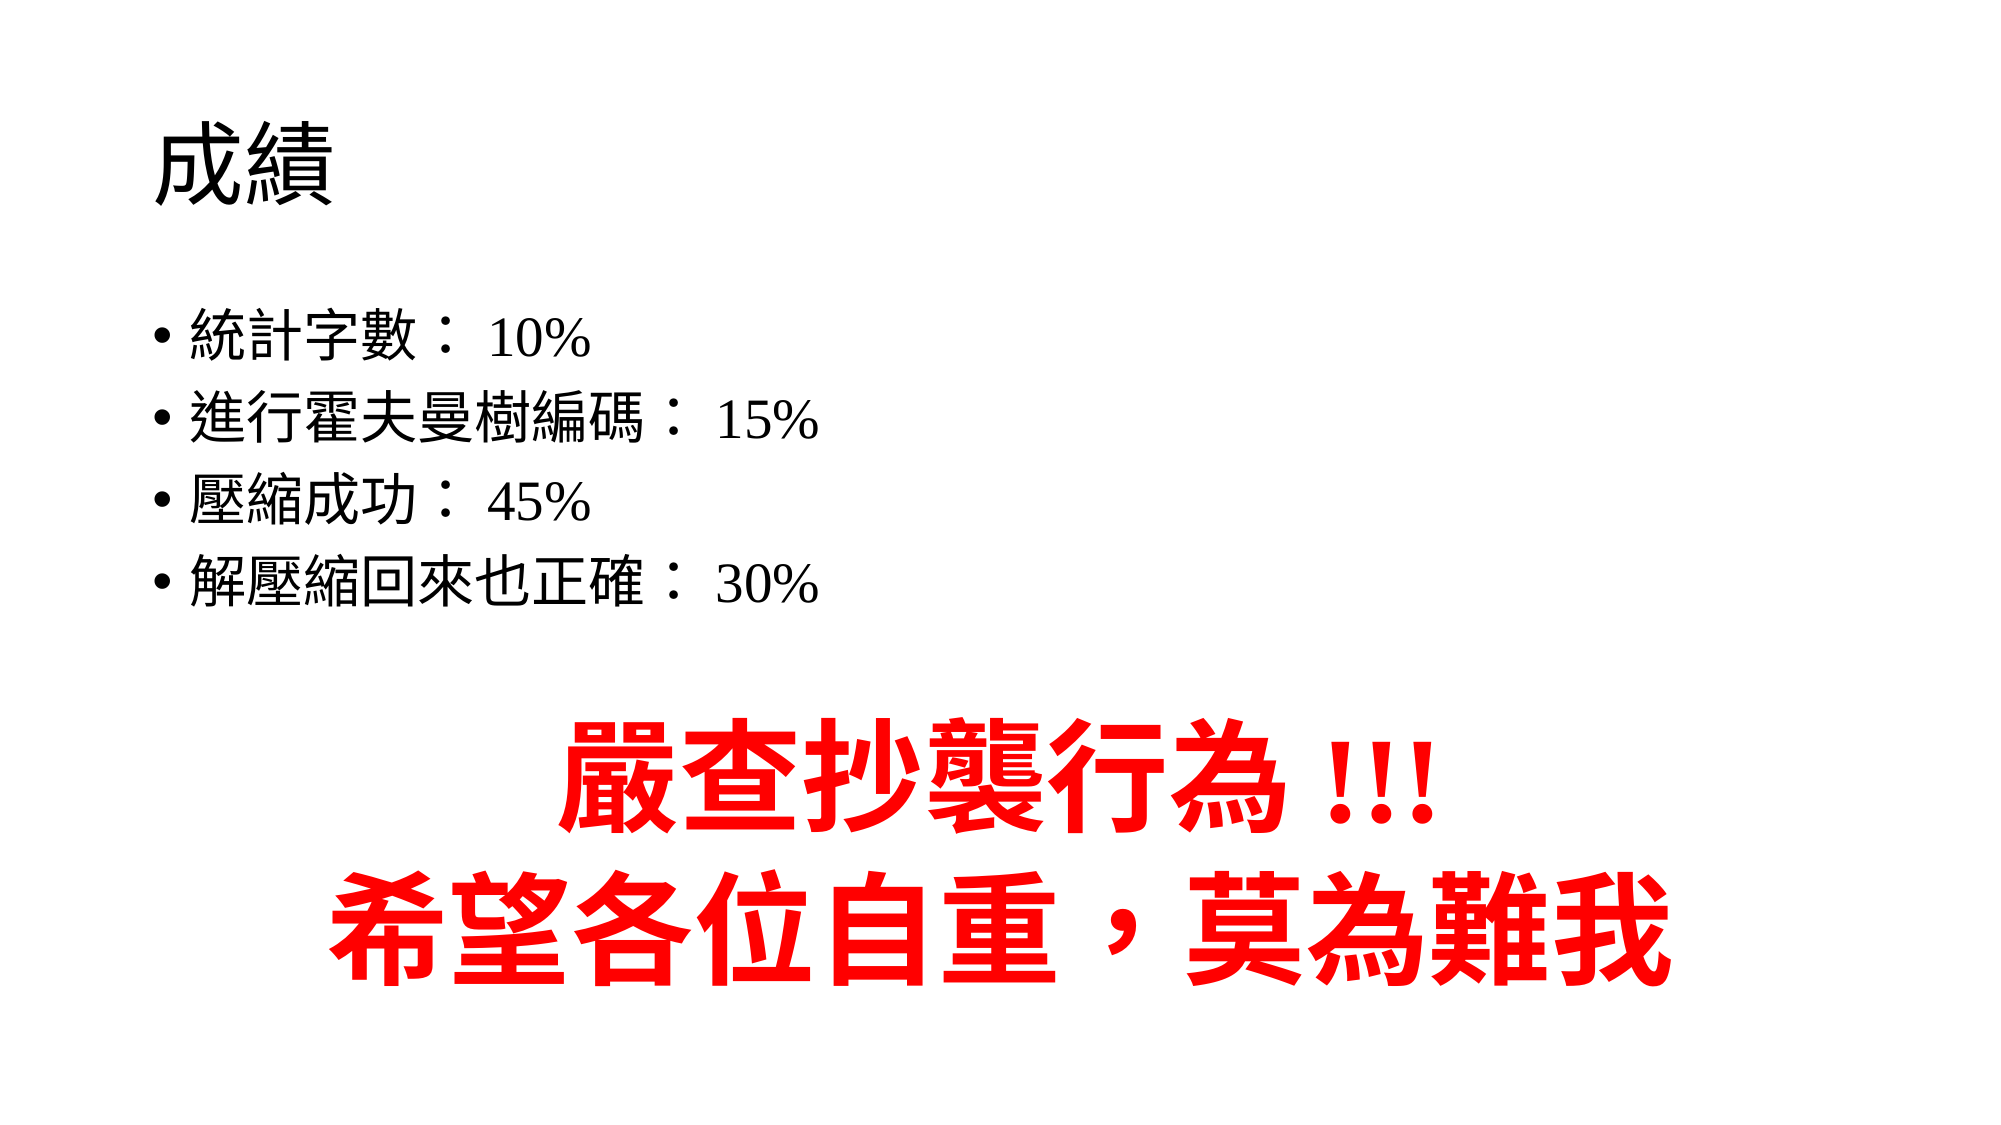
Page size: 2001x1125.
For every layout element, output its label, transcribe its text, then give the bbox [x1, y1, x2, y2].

title 成績 [137, 59, 1863, 278]
list 統計字數：10% 進行霍夫曼樹編碼：15% 壓縮成功：45% 解壓縮回來也正確：30% 嚴查抄襲行為!!! 希望各位自重，莫為難我 [137, 299, 1863, 1014]
